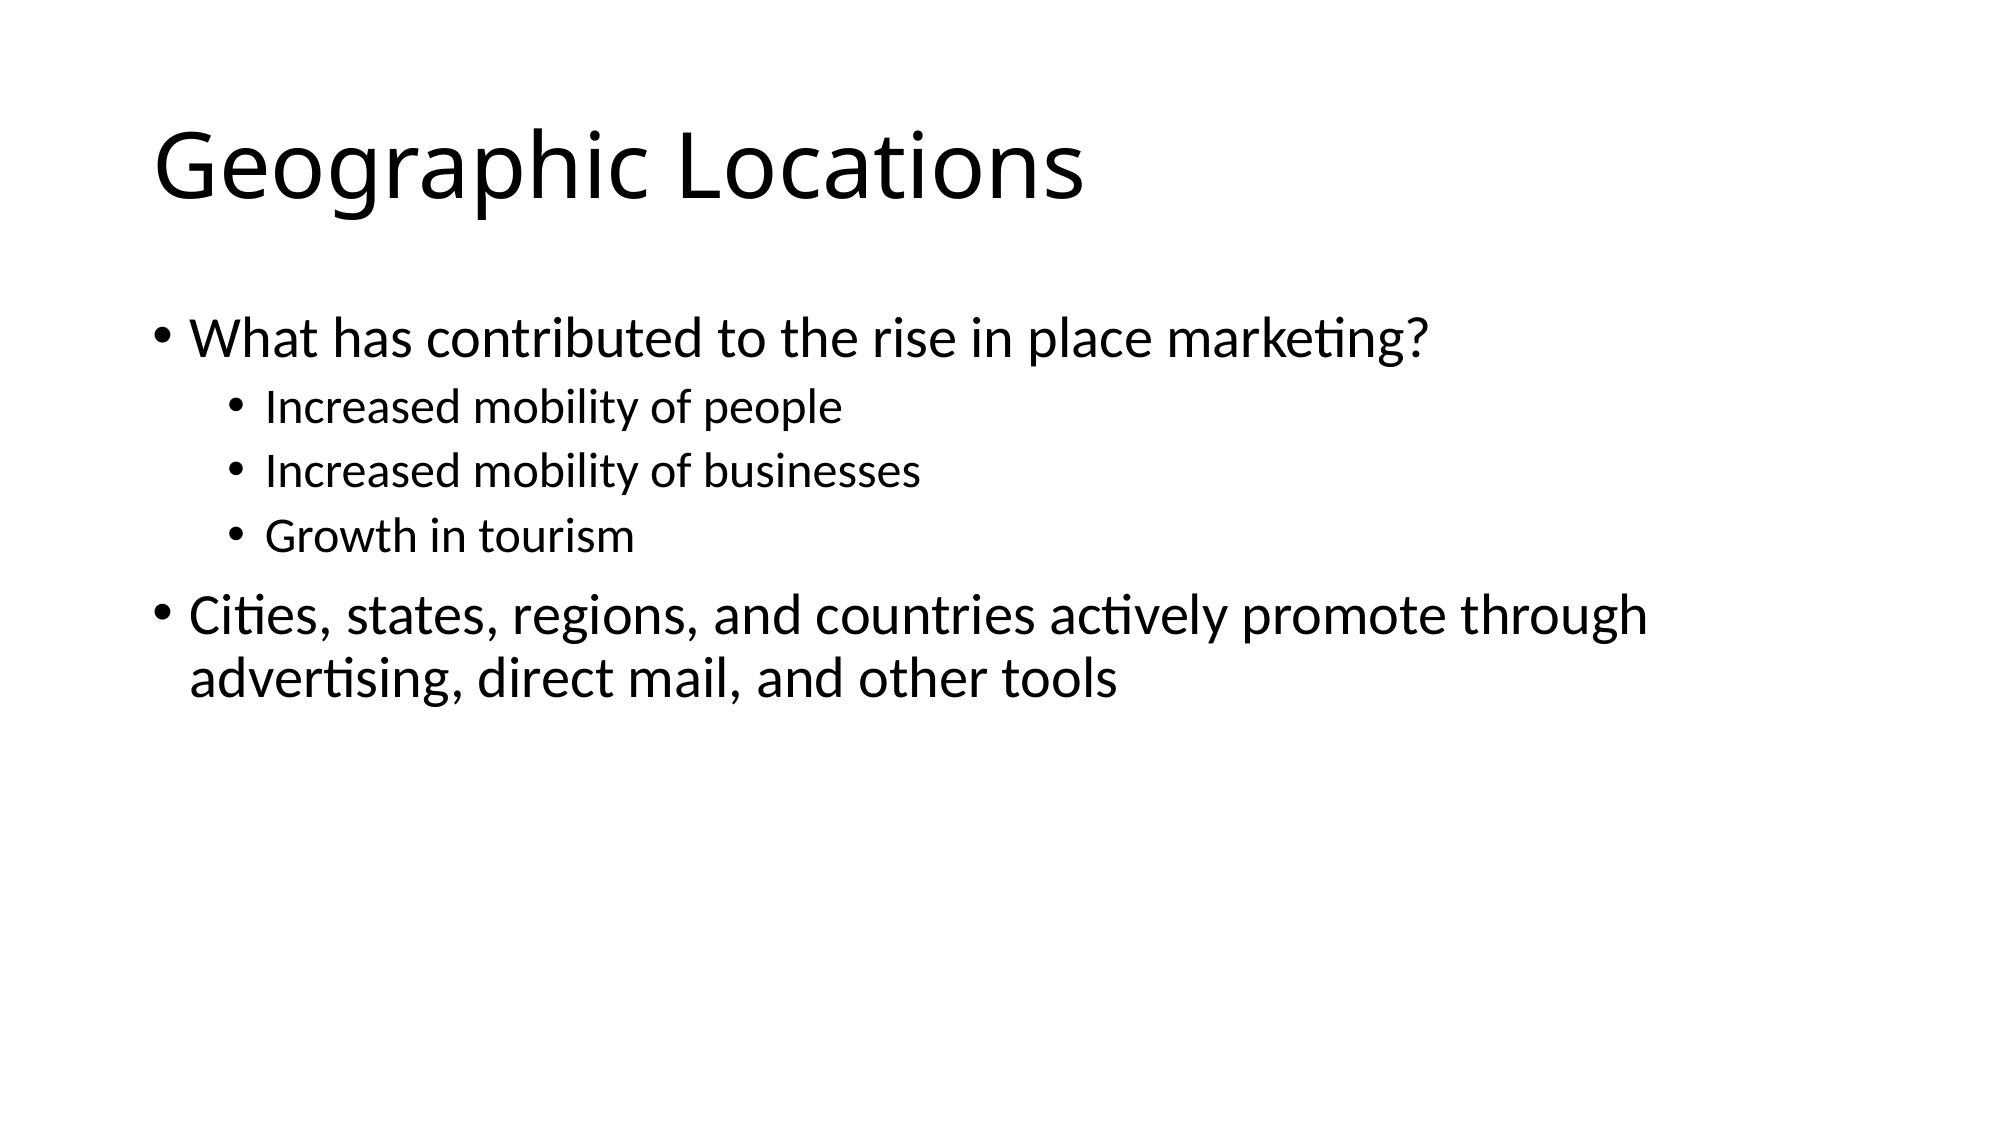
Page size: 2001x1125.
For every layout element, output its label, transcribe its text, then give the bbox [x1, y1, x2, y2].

list What has contributed to the rise in place marketing? Increased mobility of people Increased mobility of businesses Growth in tourism Cities, states, regions, and countries actively promote through advertising, direct mail, and other tools [137, 299, 1863, 1014]
title Geographic Locations [137, 59, 1863, 278]
